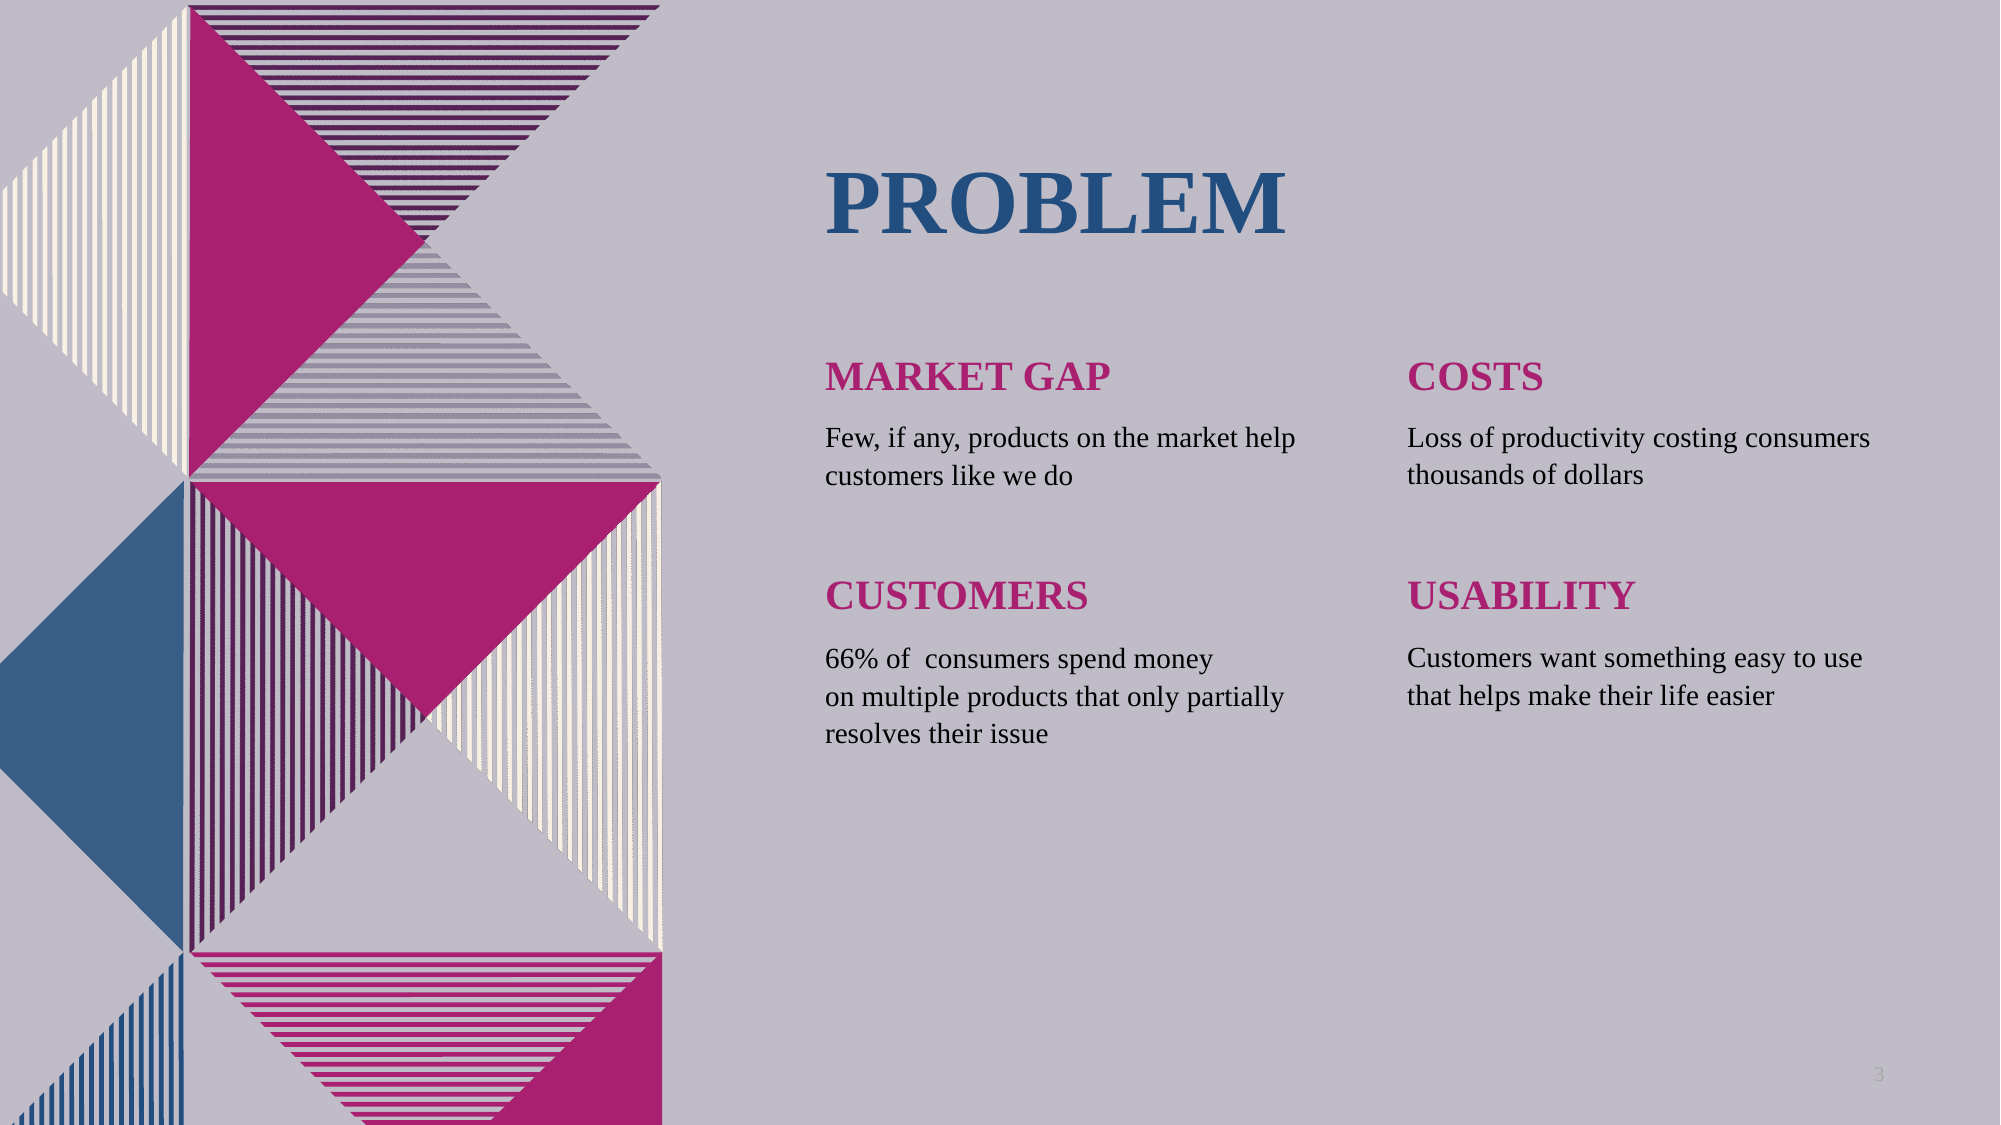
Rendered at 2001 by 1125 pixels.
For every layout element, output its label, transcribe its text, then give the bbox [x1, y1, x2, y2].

list USABILITY [1392, 560, 1918, 621]
list 66% of consumers spend money on multiple products that only partially resolves their issue [810, 629, 1335, 750]
list Customers want something easy to use that helps make their life easier [1392, 628, 1918, 749]
slide_number 3 [1824, 1042, 1900, 1103]
picture [426, 481, 864, 952]
picture [190, 242, 661, 482]
list MARKET GAP [810, 341, 1335, 402]
title PROBLEM [810, 147, 1850, 365]
list Few, if any, products on the market help customers like we do [810, 408, 1335, 529]
list COSTS [1392, 341, 1918, 402]
picture [184, 481, 425, 953]
list CUSTOMERS [810, 560, 1335, 621]
picture [188, 0, 659, 240]
list Loss of productivity costing consumers thousands of dollars [1392, 407, 1918, 528]
